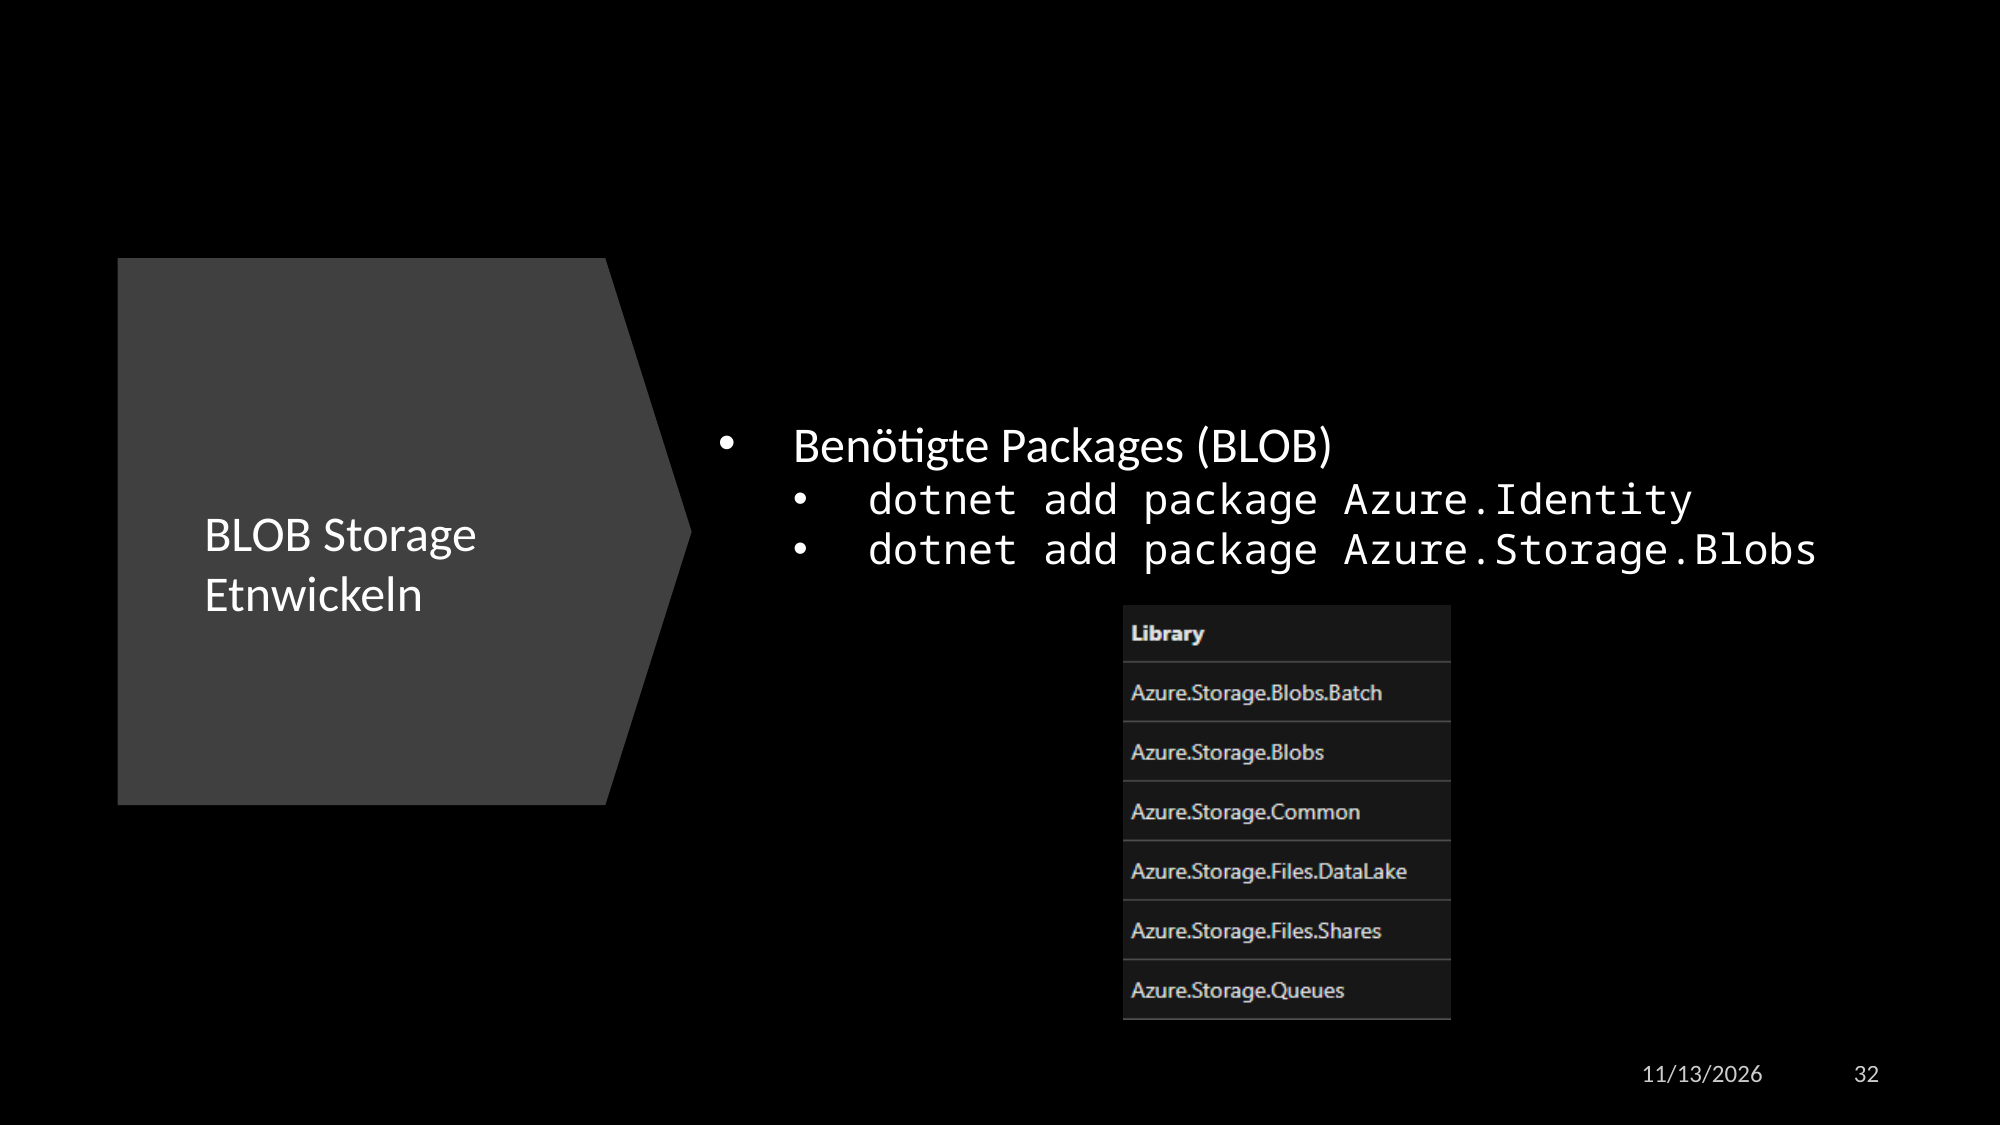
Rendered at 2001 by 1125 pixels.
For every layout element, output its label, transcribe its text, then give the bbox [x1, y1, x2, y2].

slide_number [1450, 1042, 1779, 1103]
slide_number 32 [1810, 1042, 1895, 1103]
text_box [116, 257, 693, 807]
text_box BLOB Storage Etnwickeln [189, 493, 620, 629]
picture [1123, 605, 1451, 1020]
text_box Benötigte Packages (BLOB) dotnet add package Azure.Identity dotnet add package Azure.Storage.Blobs [703, 405, 1895, 581]
